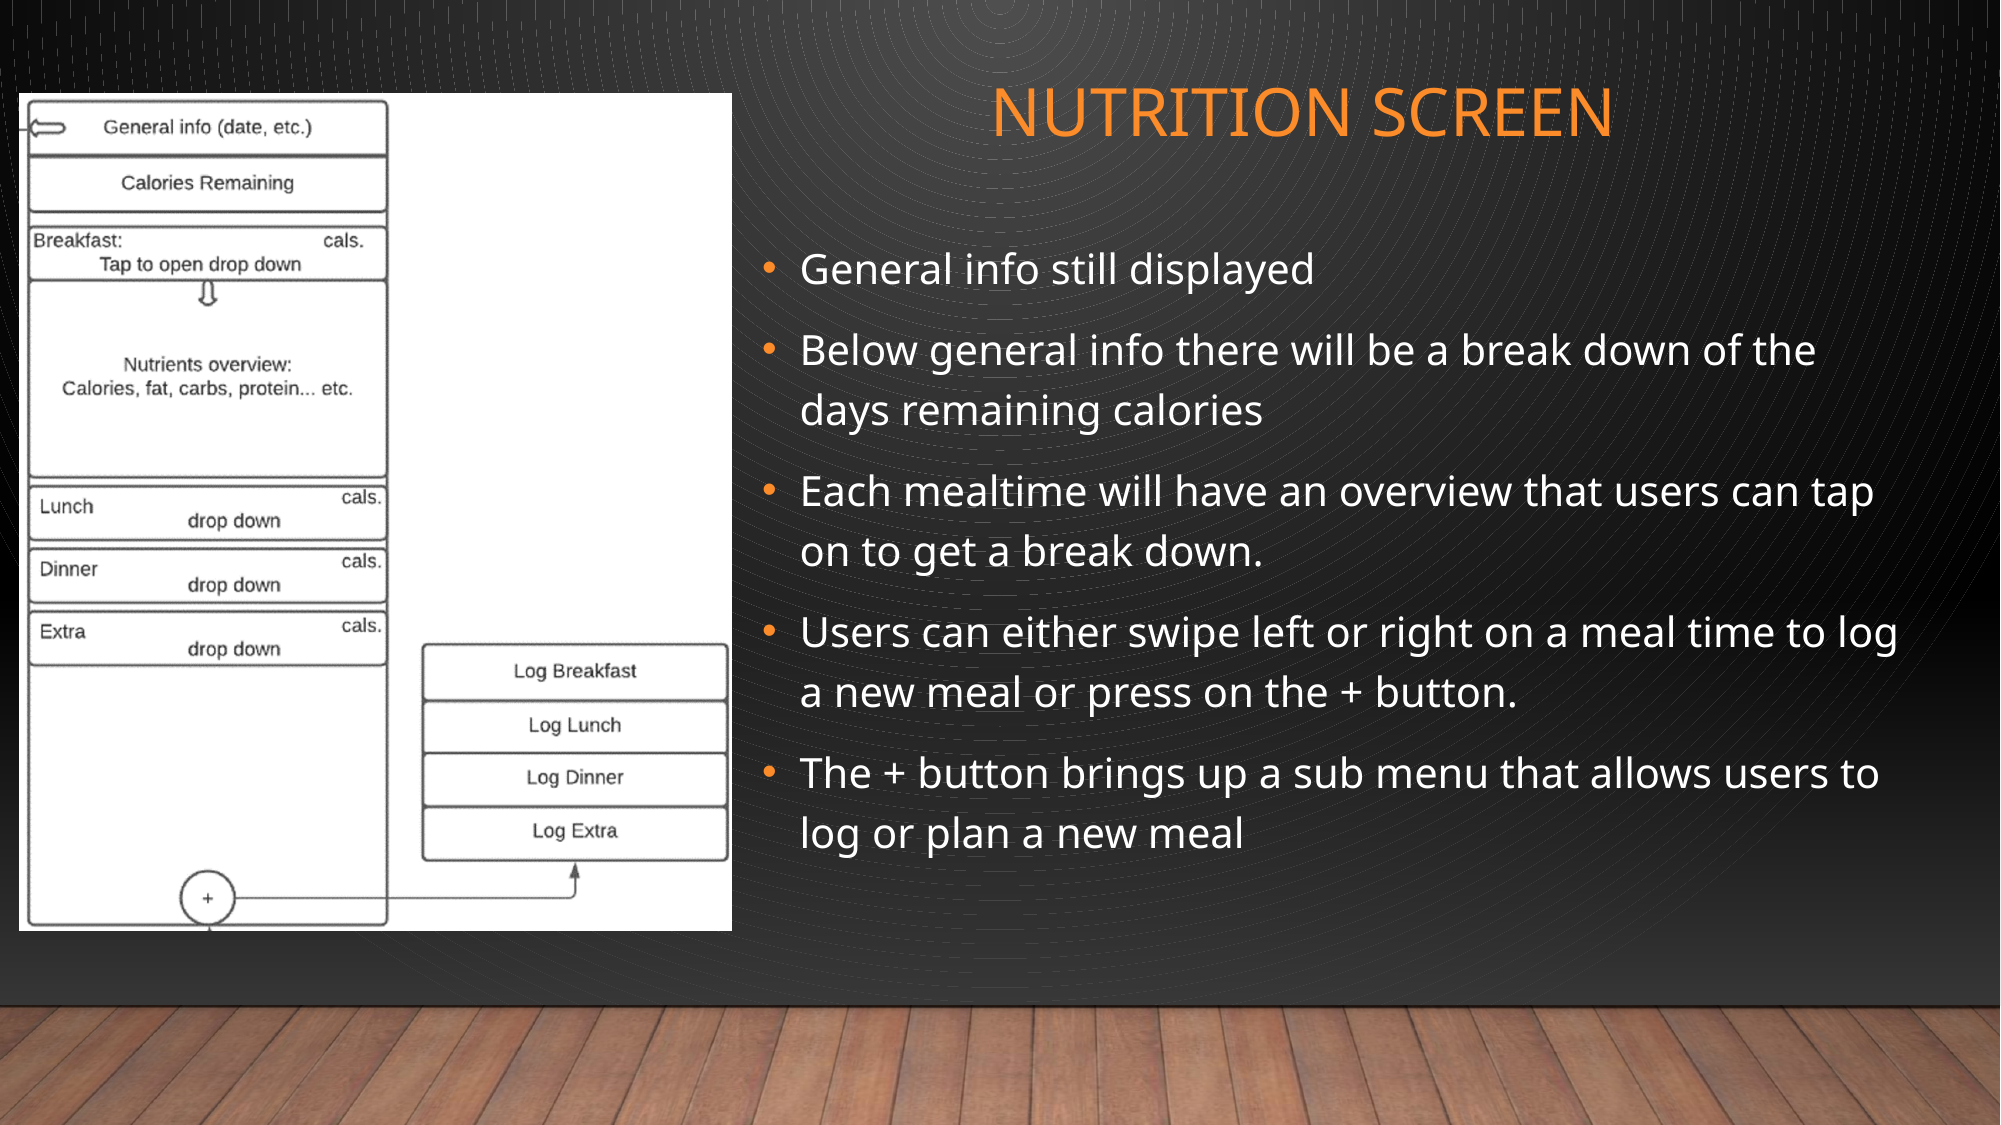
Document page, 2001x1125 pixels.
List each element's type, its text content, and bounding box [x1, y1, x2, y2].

list General info still displayed Below general info there will be a break down of the days remaining calories Each mealtime will have an overview that users can tap on to get a break down. Users can either swipe left or right on a meal time to log a new meal or press on the + button. The + button brings up a sub menu that allows users to log or plan a new meal [747, 224, 1930, 897]
picture [0, 1005, 2000, 1125]
title Nutrition screen [746, 28, 1861, 201]
picture [18, 93, 732, 931]
